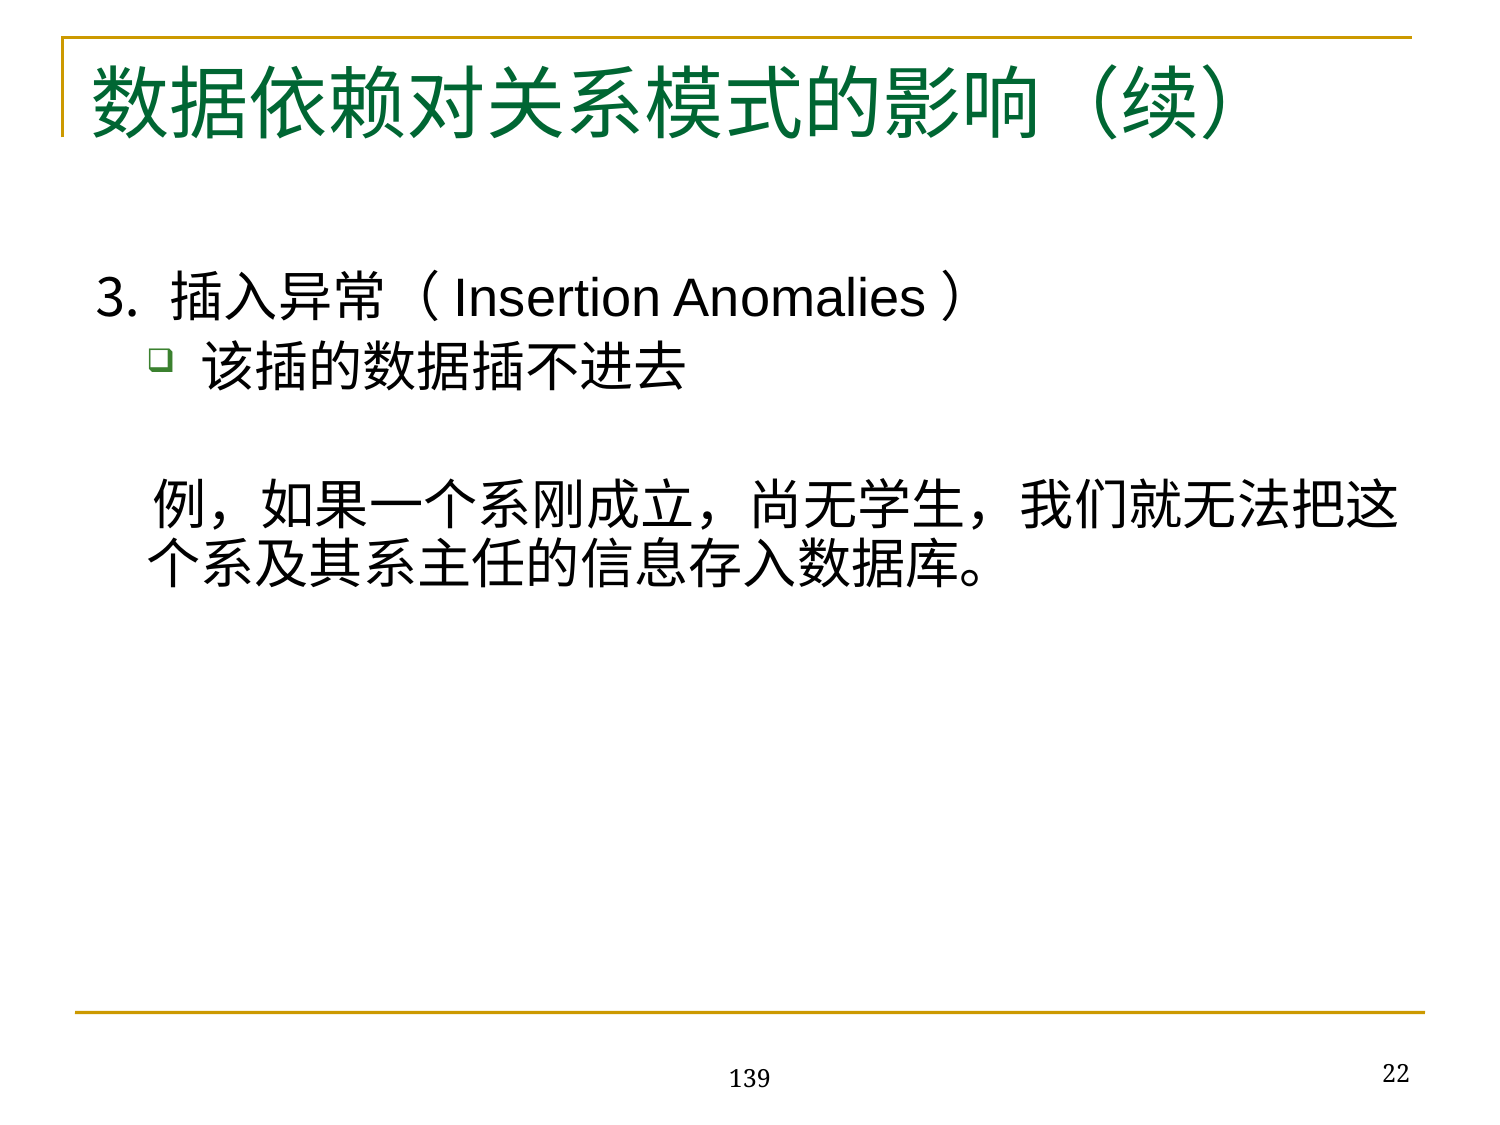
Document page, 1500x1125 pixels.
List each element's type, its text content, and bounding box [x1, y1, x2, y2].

footer 139 [512, 1025, 988, 1100]
list ⒊ 插入异常（Insertion Anomalies） 该插的数据插不进去 例，如果一个系刚成立，尚无学生，我们就无法把这个系及其系主任的信息存入数据库。 [75, 262, 1425, 1006]
slide_number 22 [1074, 1024, 1425, 1100]
title 数据依赖对关系模式的影响（续） [75, 45, 1425, 233]
